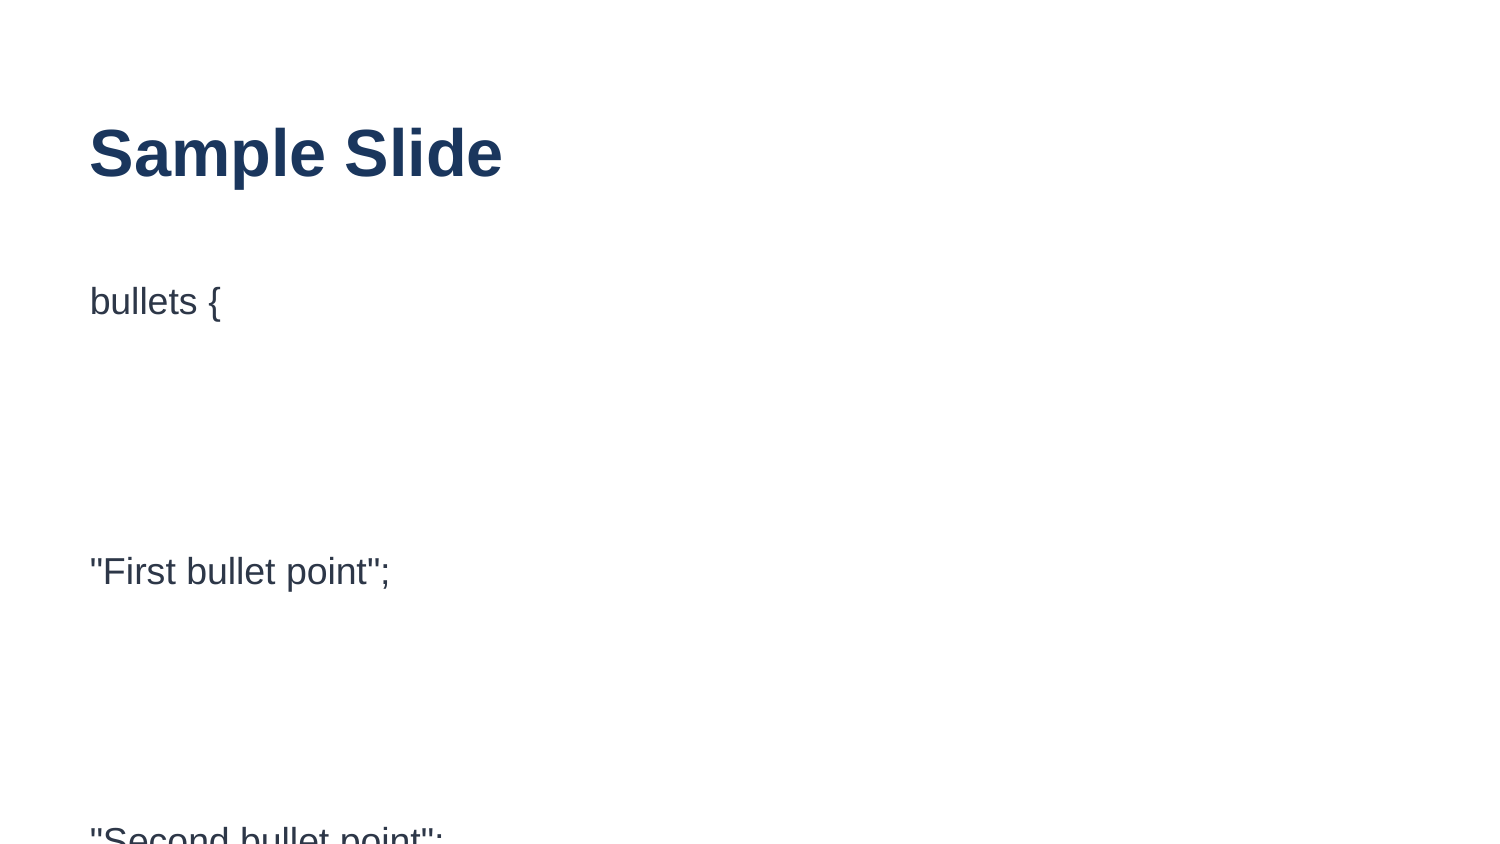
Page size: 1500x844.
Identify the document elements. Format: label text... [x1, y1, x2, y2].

text_box "Second bullet point"; [74, 809, 1425, 844]
text_box Sample Slide [74, 74, 1425, 225]
text_box "First bullet point"; [74, 539, 1425, 765]
text_box bullets { [74, 269, 1425, 495]
